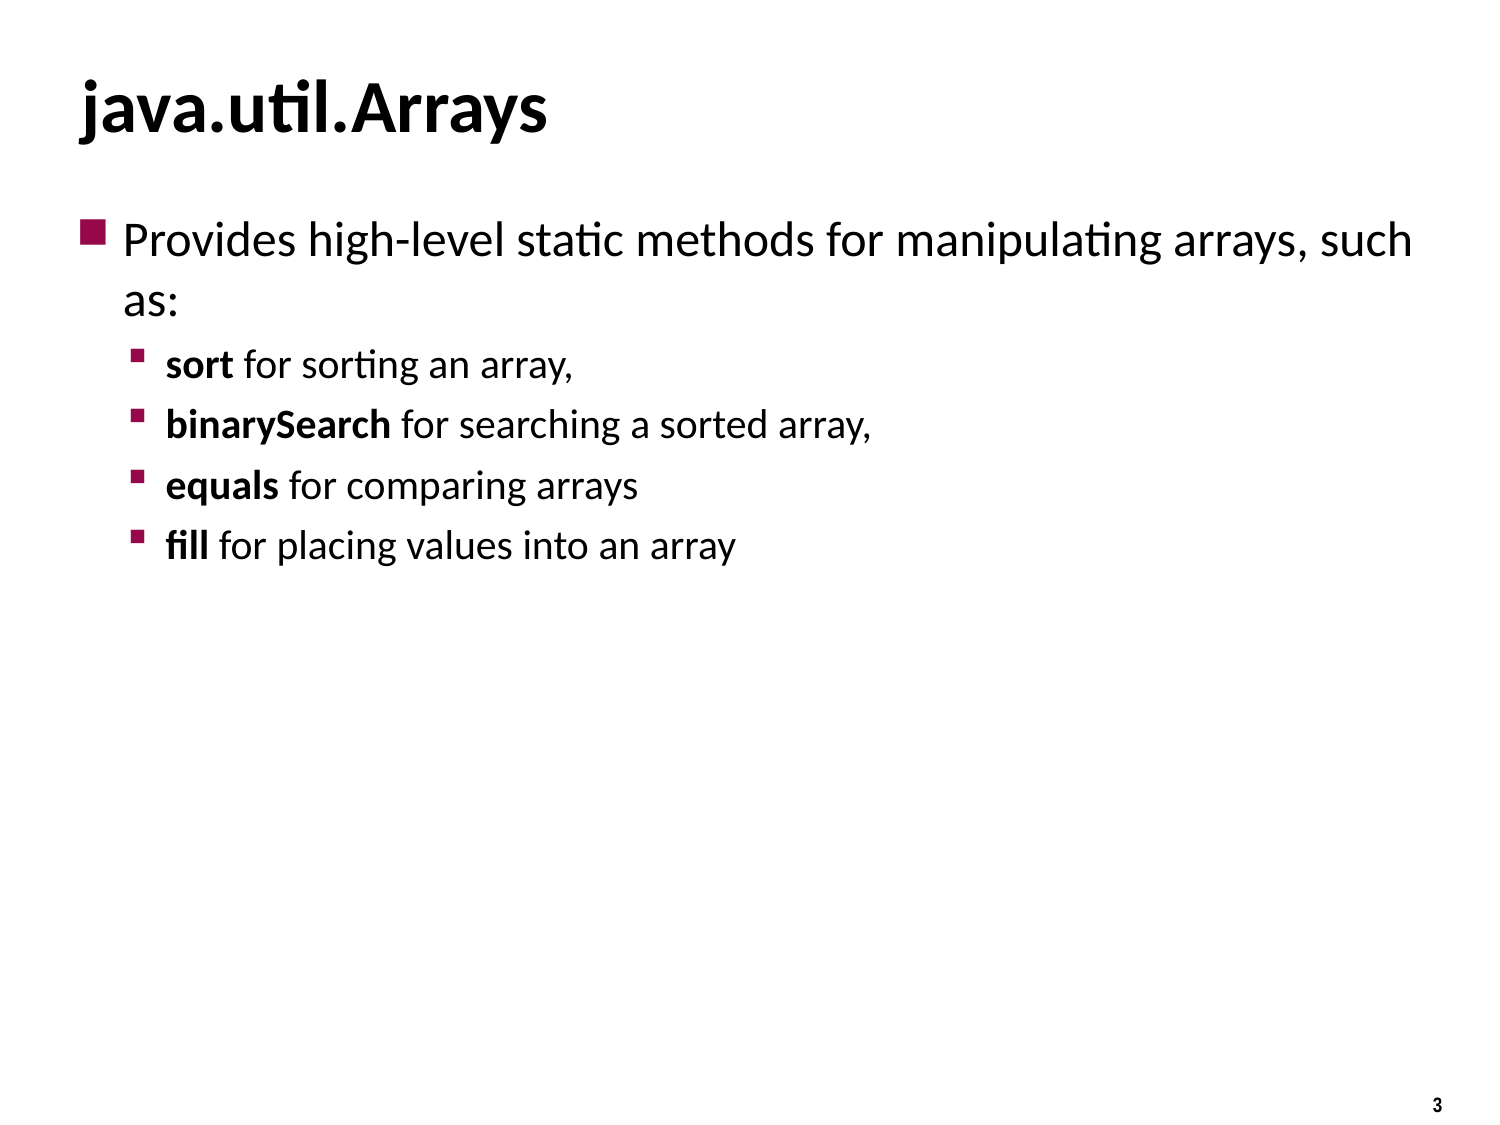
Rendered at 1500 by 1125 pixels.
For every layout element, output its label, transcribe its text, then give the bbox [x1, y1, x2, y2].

title java.util.Arrays [74, 12, 1438, 192]
list Provides high-level static methods for manipulating arrays, such as: sort for sorting an array, binarySearch for searching a sorted array, equals for comparing arrays fill for placing values into an array [74, 199, 1438, 1092]
